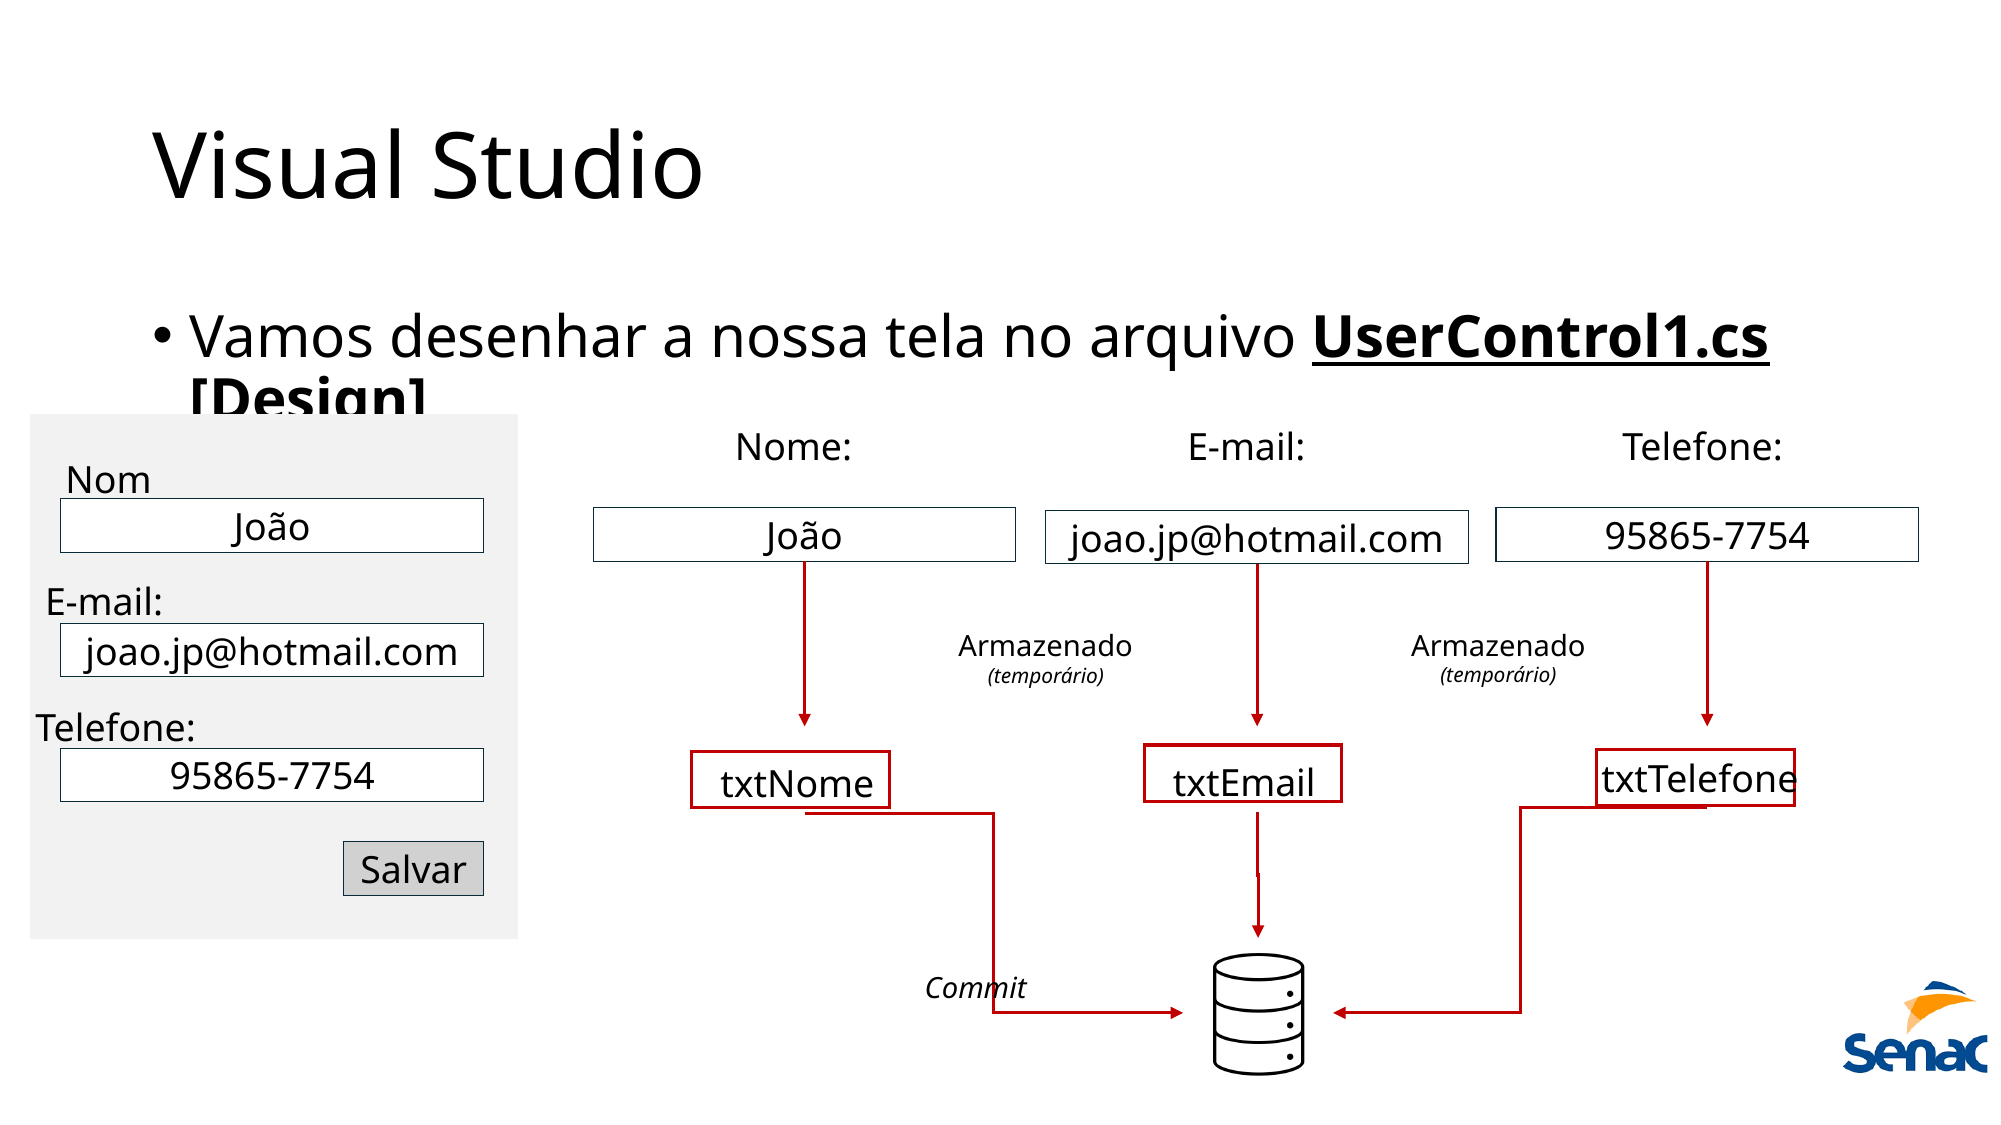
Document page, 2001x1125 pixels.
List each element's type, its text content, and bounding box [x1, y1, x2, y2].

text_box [31, 415, 518, 939]
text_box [691, 560, 1829, 815]
picture [1829, 940, 2000, 1125]
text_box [592, 415, 1919, 565]
list Vamos desenhar a nossa tela no arquivo UserControl1.cs [Design] [137, 299, 1919, 1014]
title Visual Studio [137, 59, 1863, 278]
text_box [804, 815, 1708, 1089]
